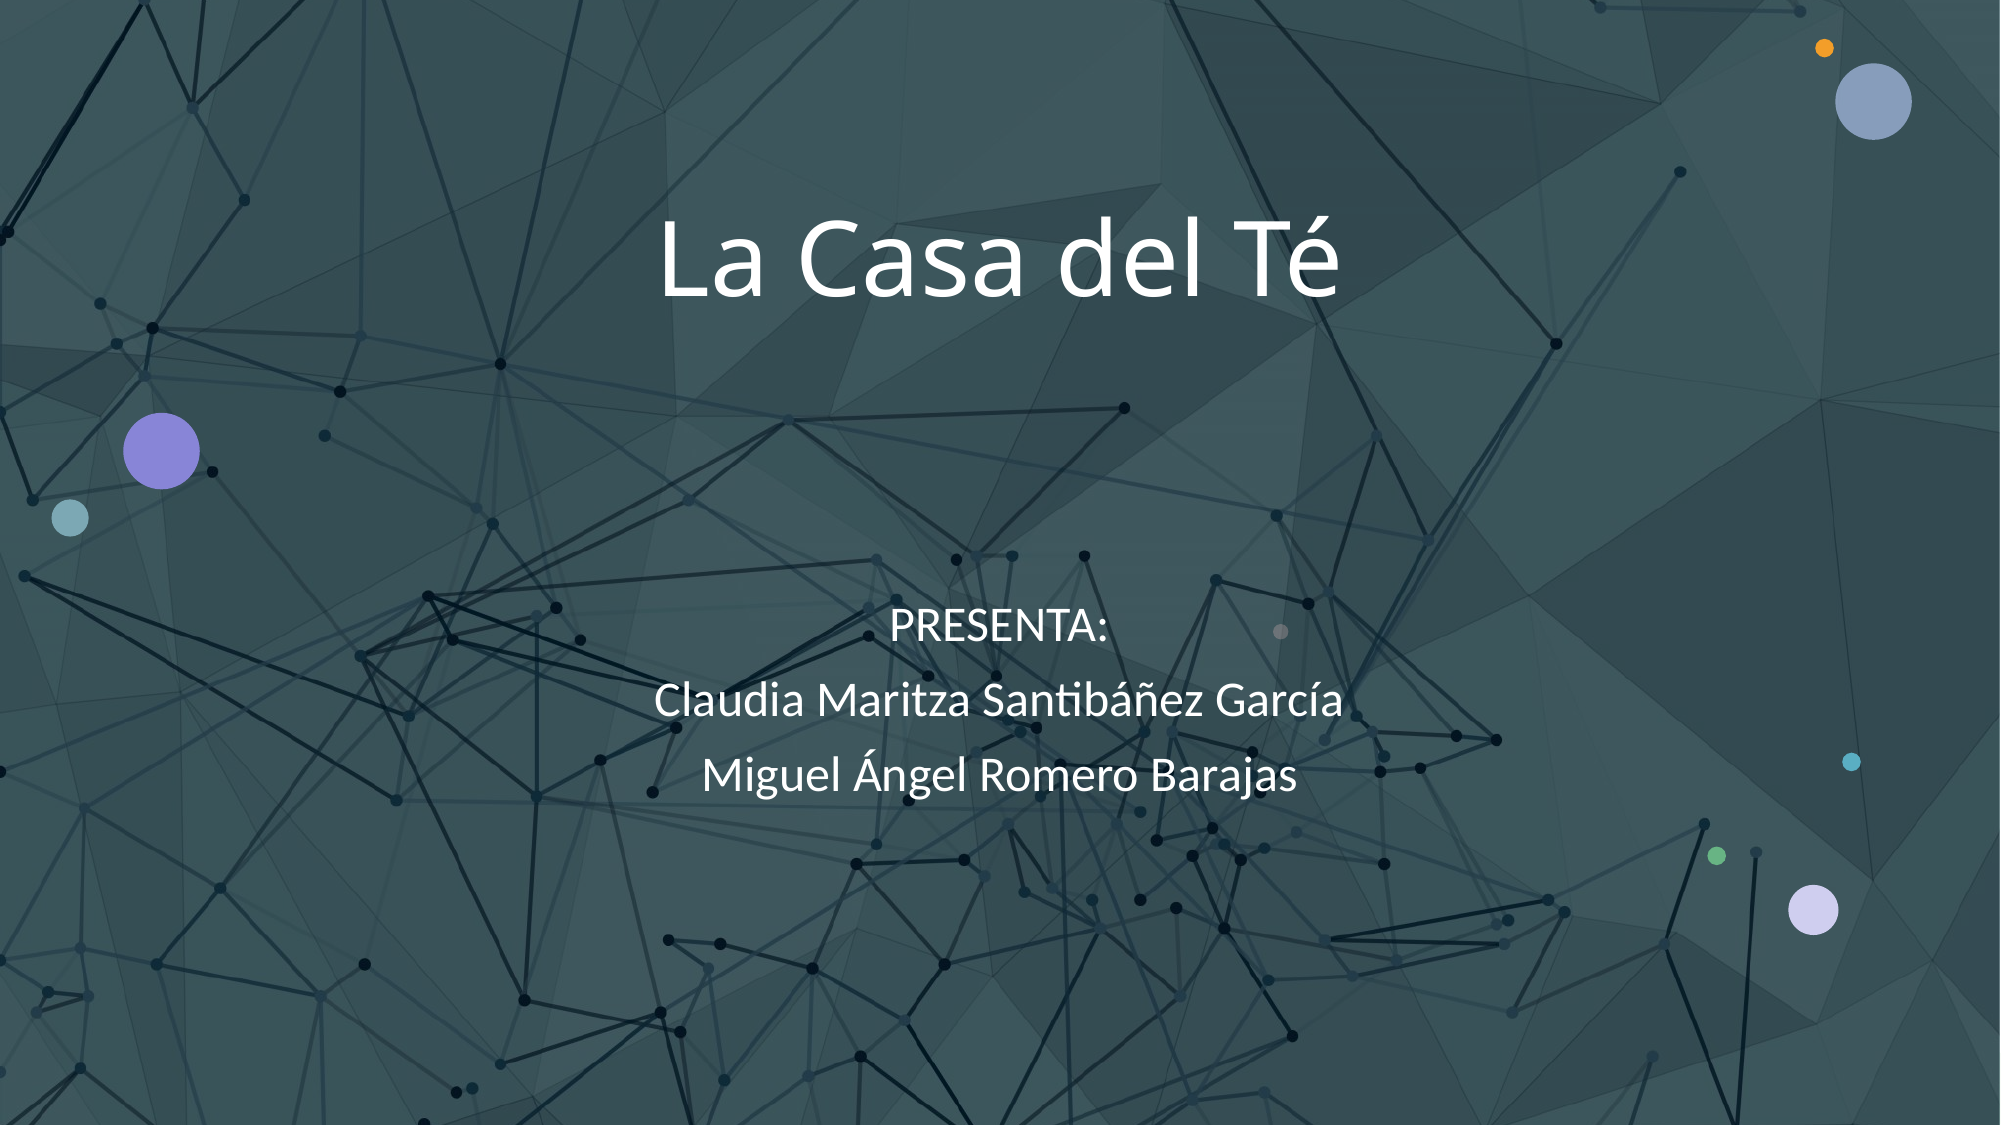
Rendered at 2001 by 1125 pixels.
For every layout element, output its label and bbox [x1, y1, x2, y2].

picture [0, 0, 2000, 1125]
text_box [51, 38, 1912, 936]
